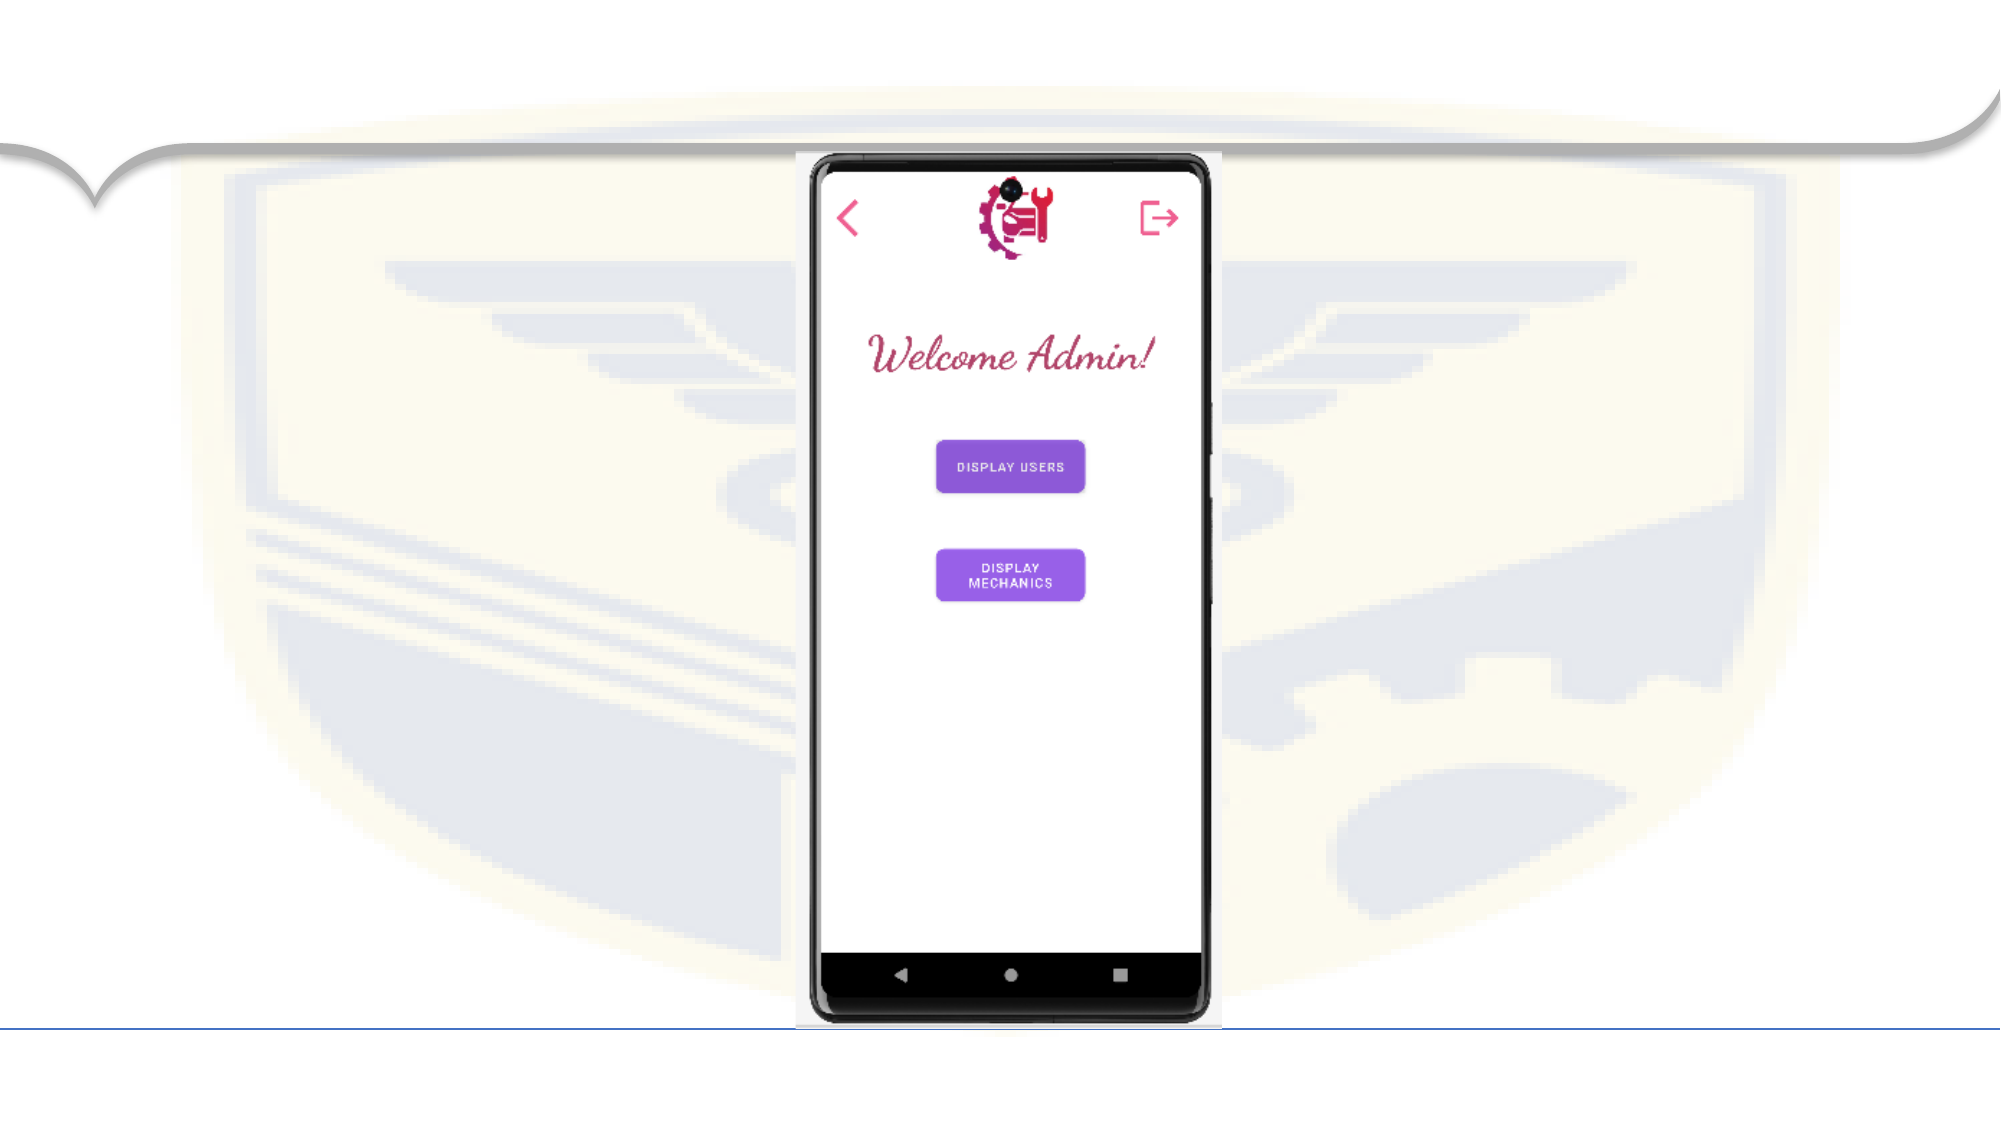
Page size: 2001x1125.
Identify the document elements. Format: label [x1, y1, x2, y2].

picture [795, 151, 1222, 1029]
